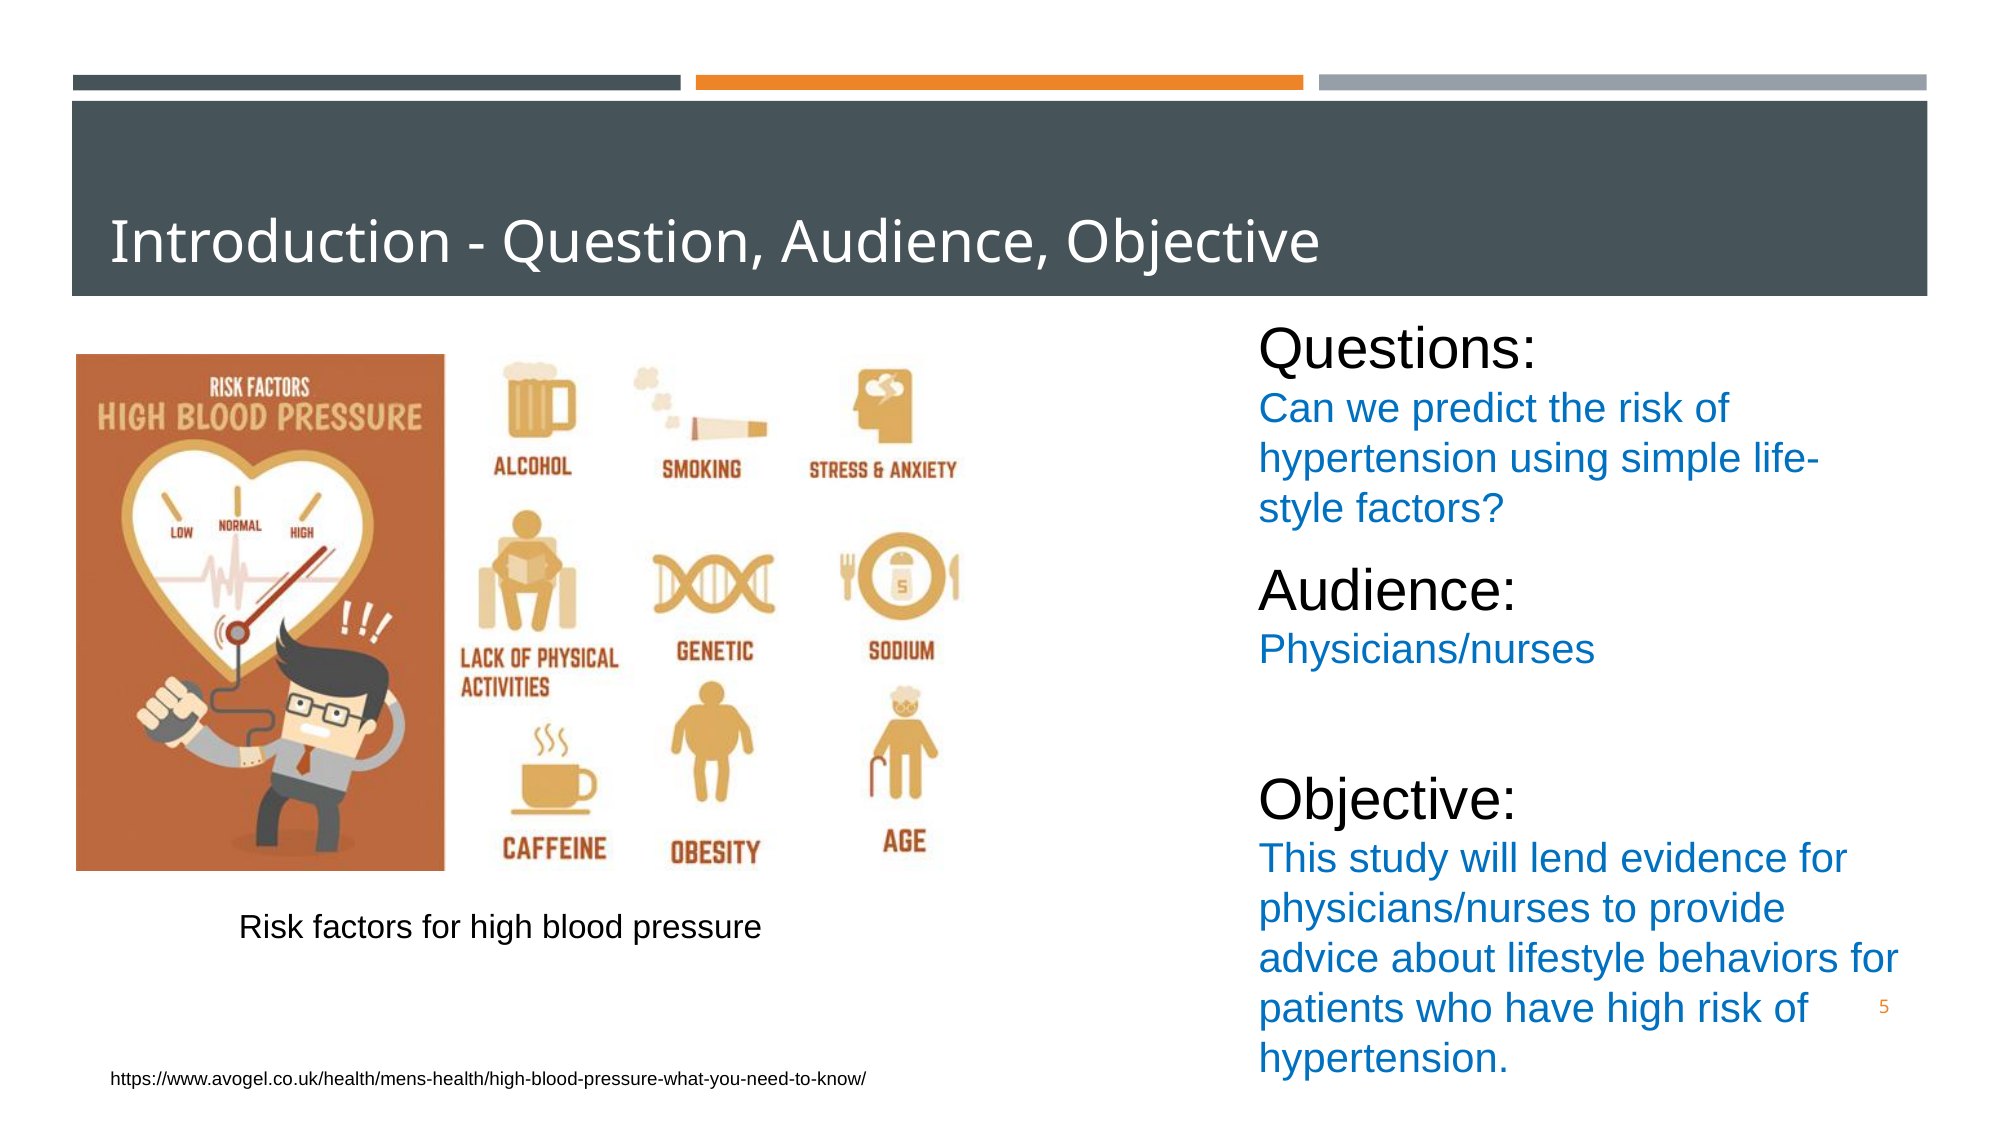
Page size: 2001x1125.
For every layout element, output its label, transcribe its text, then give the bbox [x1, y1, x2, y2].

text_box Objective: This study will lend evidence for physicians/nurses to provide advice about lifestyle behaviors for patients who have high risk of hypertension. [1243, 753, 1922, 1089]
text_box https://www.avogel.co.uk/health/mens-health/high-blood-pressure-what-you-need-to-know/ [95, 1058, 1096, 1097]
text_box Audience: Physicians/nurses [1243, 544, 1922, 680]
picture [76, 354, 981, 871]
text_box Risk factors for high blood pressure [223, 897, 821, 953]
title Introduction - Question, Audience, Objective [95, 115, 1905, 282]
text_box Questions: Can we predict the risk of hypertension using simple life-style factors? [1243, 302, 1922, 538]
slide_number ‹#› [1732, 977, 1905, 1037]
